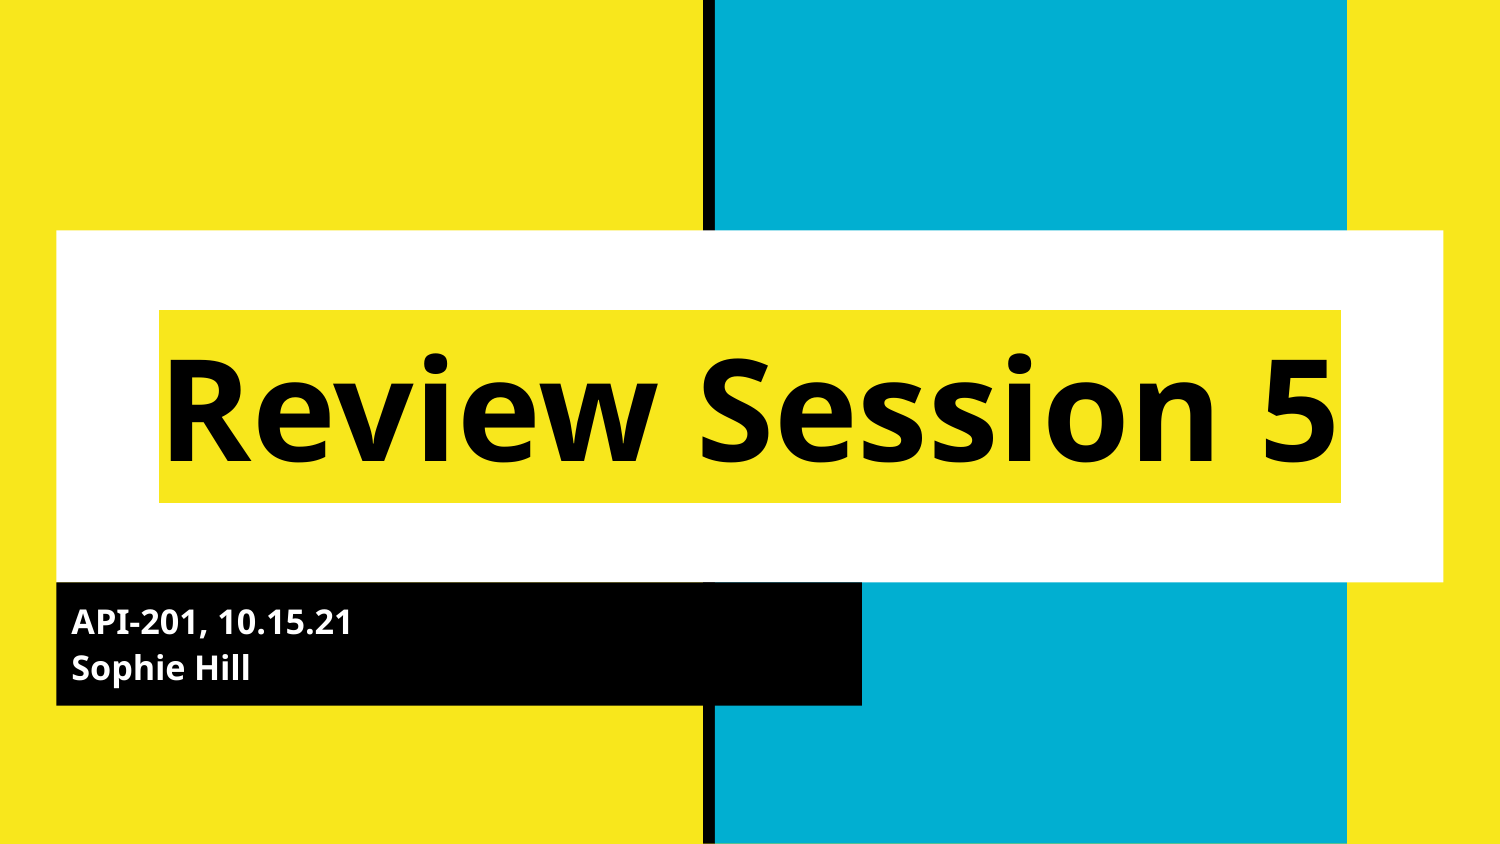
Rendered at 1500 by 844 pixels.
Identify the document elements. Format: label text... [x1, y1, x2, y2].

subtitle API-201, 10.15.21 Sophie Hill [56, 582, 862, 706]
title Review Session 5 [56, 230, 1444, 583]
